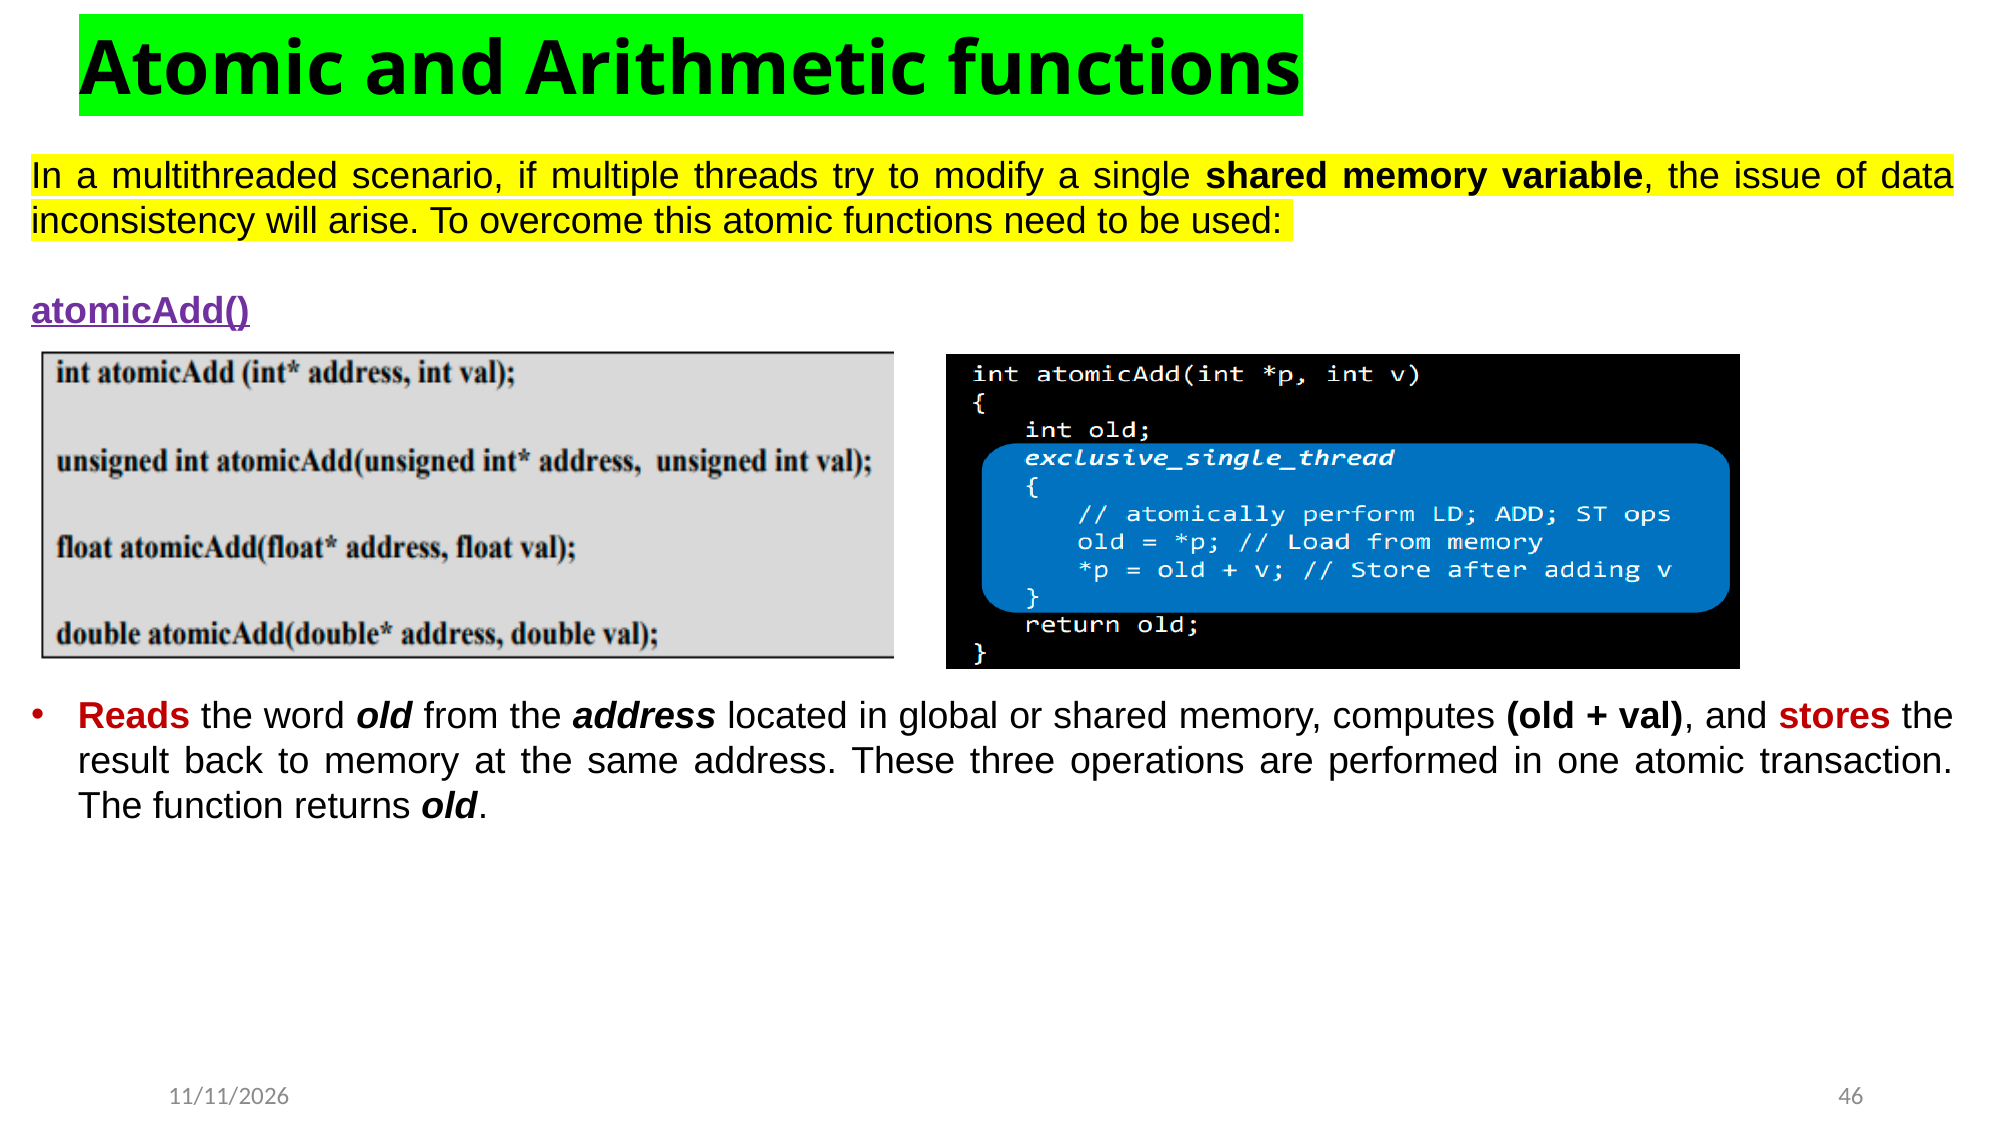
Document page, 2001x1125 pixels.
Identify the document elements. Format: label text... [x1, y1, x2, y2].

text_box 46 [1428, 1065, 1879, 1125]
text_box 23-03-2023 [153, 1065, 604, 1125]
picture [40, 348, 894, 663]
picture [946, 353, 1741, 669]
text_box In a multithreaded scenario, if multiple threads try to modify a single shared memory variable, the issue of data inconsistency will arise. To overcome this atomic functions need to be used: atomicAdd() Reads the word old from the address located in global or shared memory, computes (old + val), and stores the result back to memory at the same address. These three operations are performed in one atomic transaction. The function returns old. [16, 143, 1969, 1116]
text_box Atomic and Arithmetic functions [64, 8, 1969, 132]
